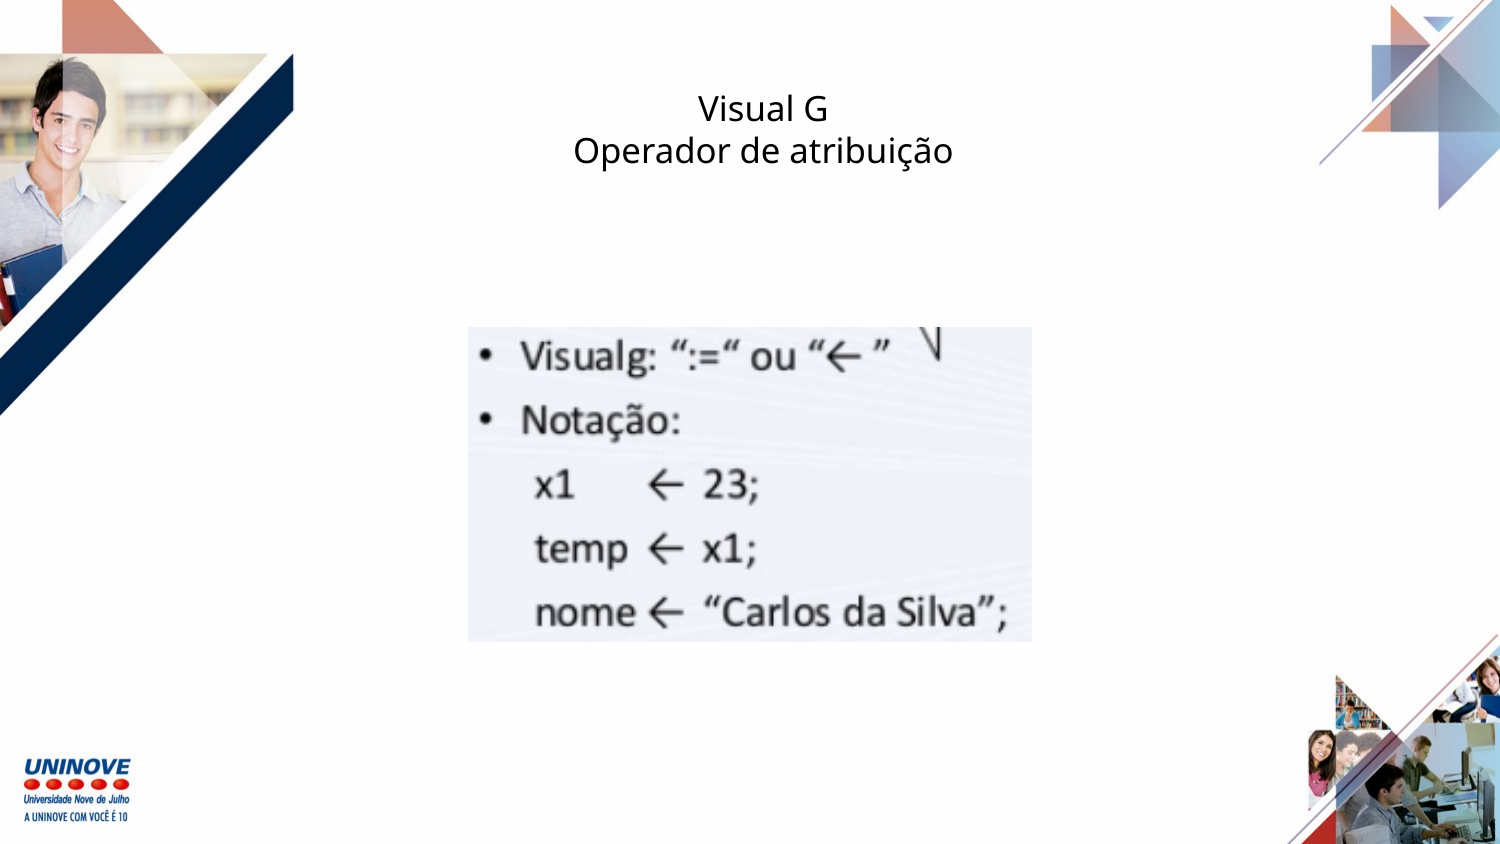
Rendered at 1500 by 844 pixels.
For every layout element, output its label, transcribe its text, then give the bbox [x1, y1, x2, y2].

title Visual G Operador de atribuição [88, 79, 1439, 220]
picture [0, 0, 1500, 844]
